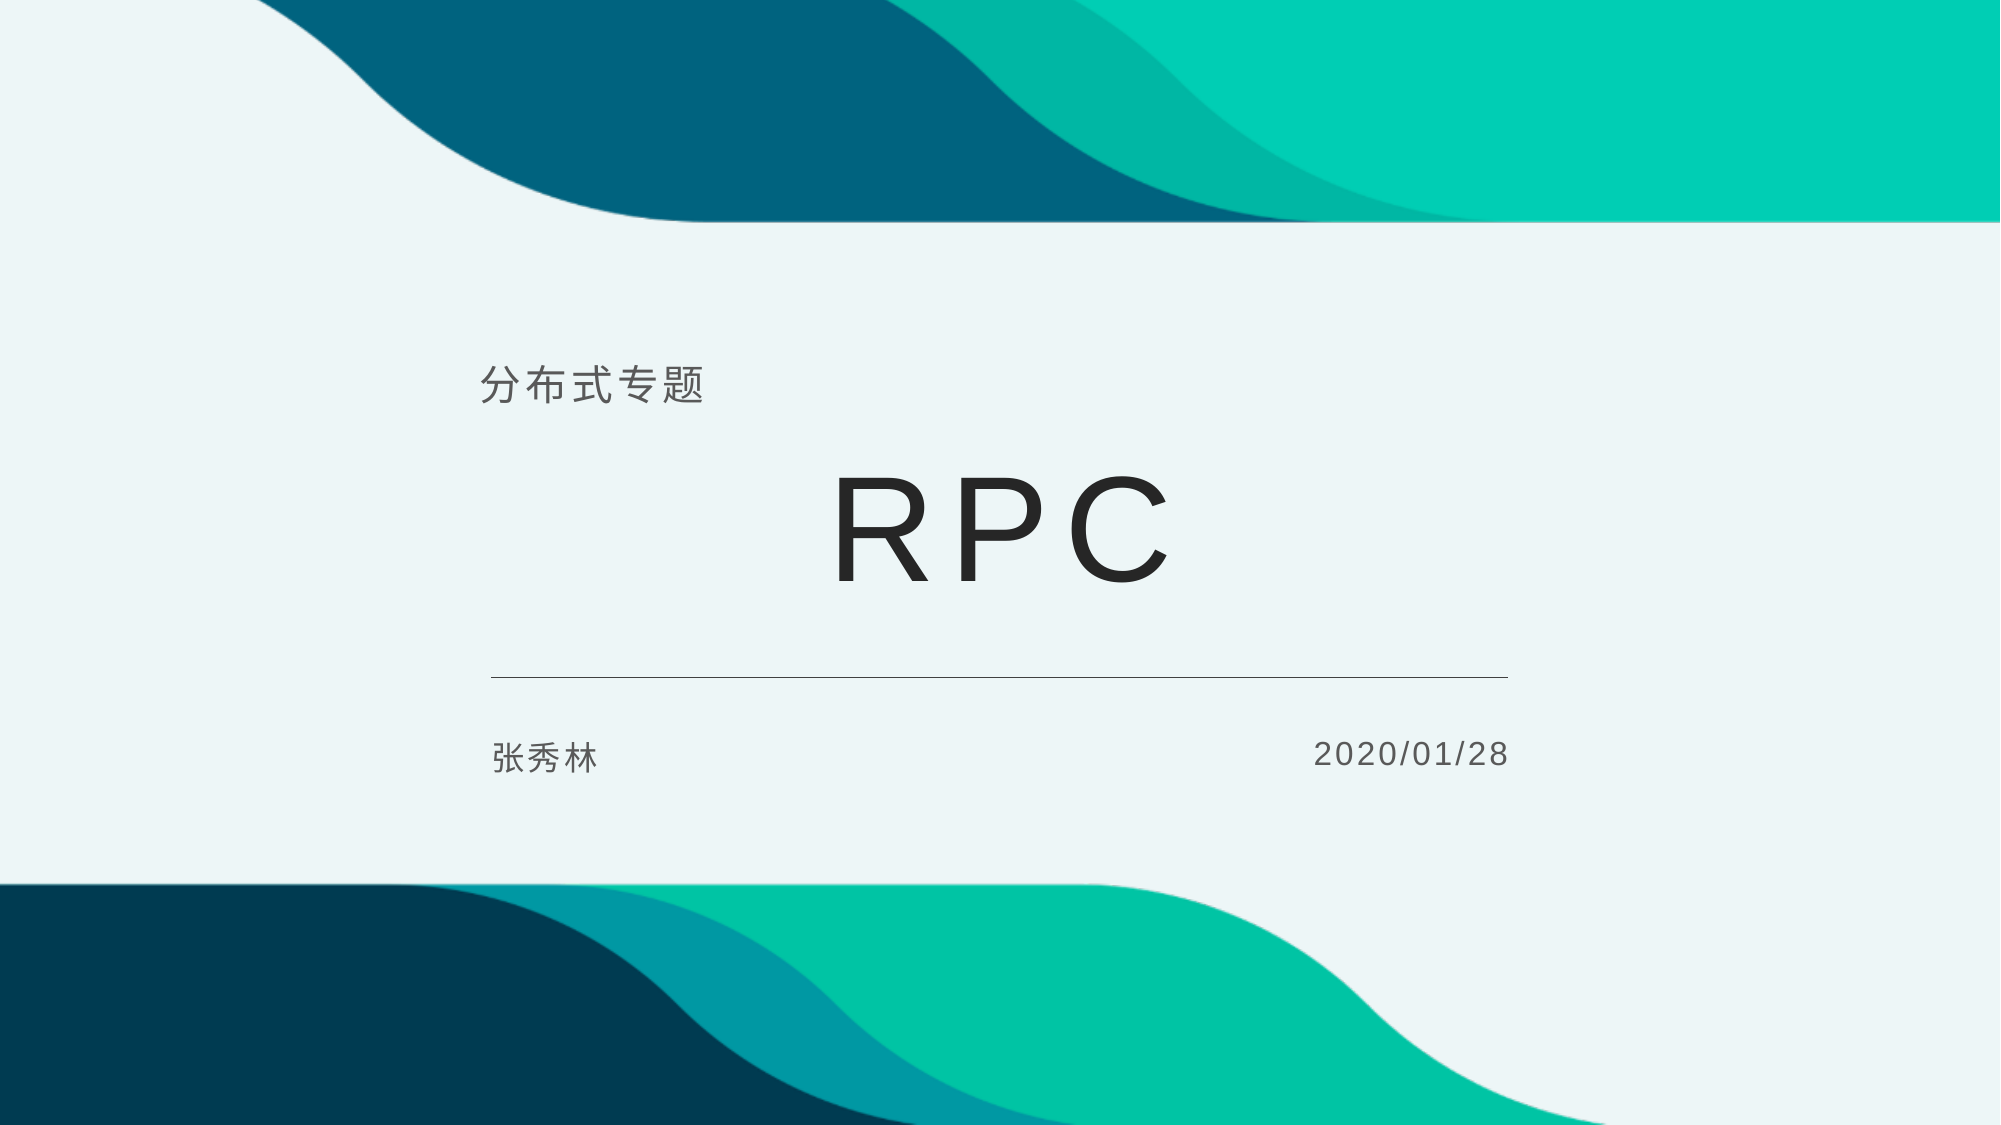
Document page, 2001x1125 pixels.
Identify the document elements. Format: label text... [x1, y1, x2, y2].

list 张秀林 [491, 714, 811, 782]
picture [0, 0, 2000, 1125]
title RPC [479, 445, 1521, 646]
subtitle 分布式专题 [479, 338, 1521, 413]
list 2020/01/28 [1189, 714, 1509, 782]
